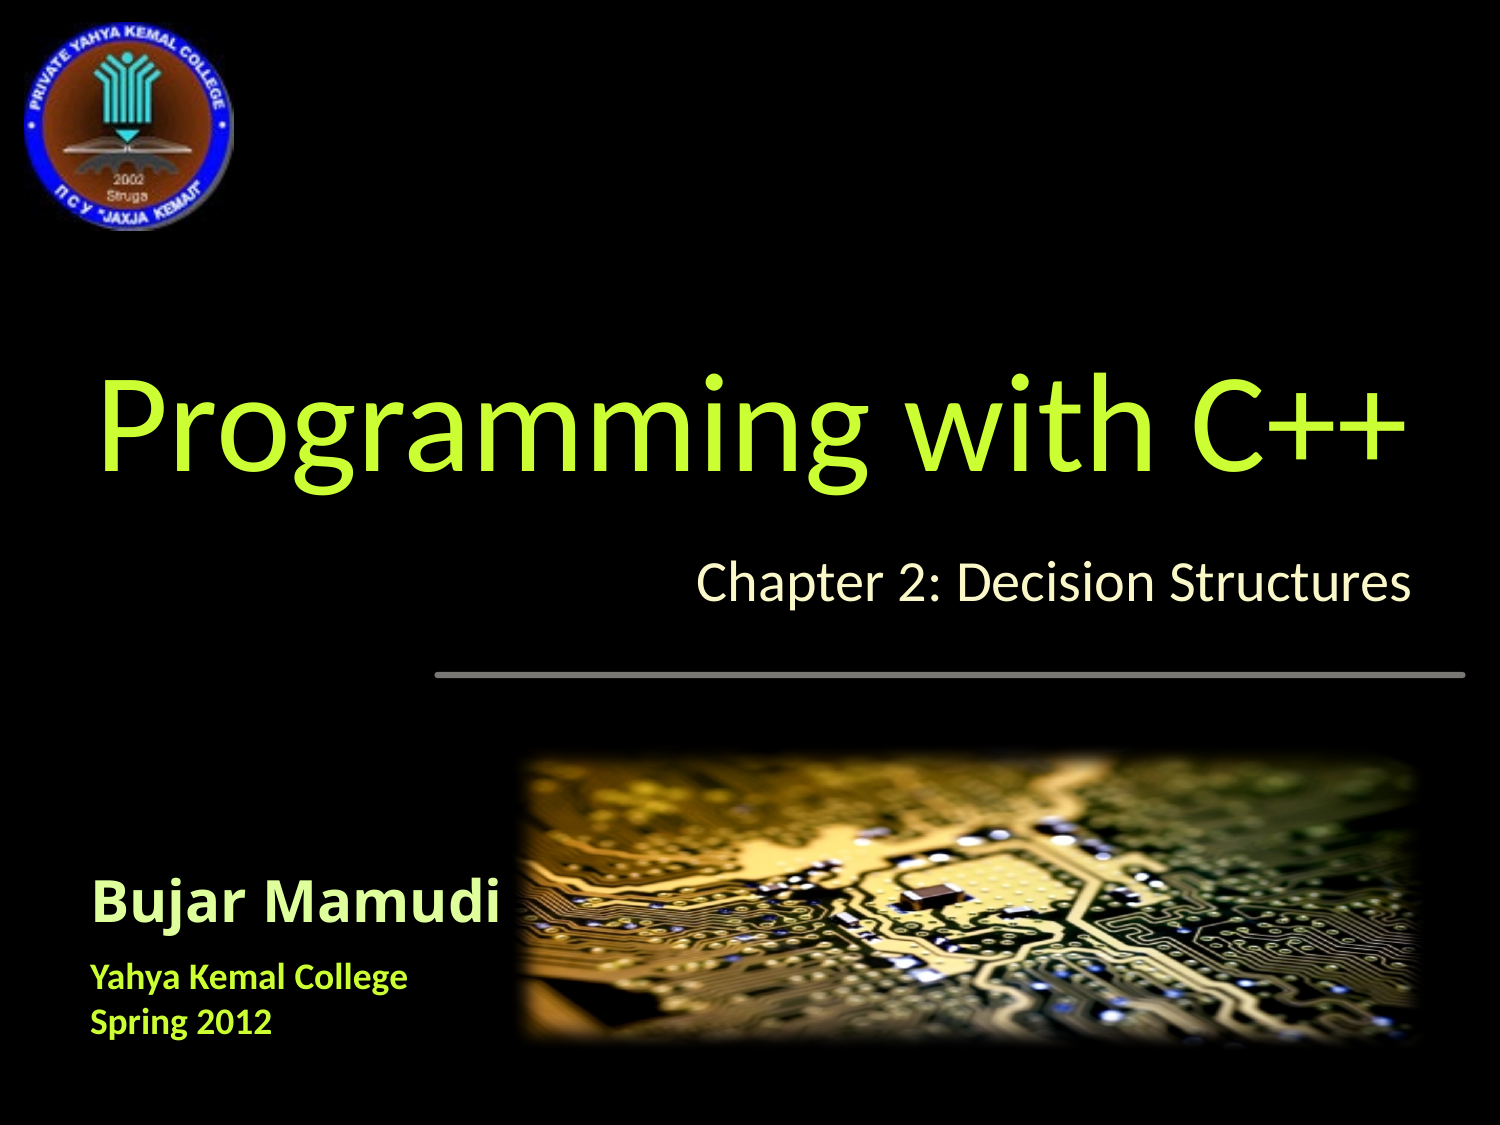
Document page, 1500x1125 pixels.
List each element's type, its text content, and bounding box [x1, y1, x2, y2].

list Yahya Kemal College Spring 2012 [75, 944, 426, 1096]
subtitle Chapter 2: Decision Structures [62, 531, 1413, 625]
title Programming with C++ [62, 249, 1425, 500]
picture [24, 21, 234, 231]
picture [510, 743, 1426, 1051]
list Bujar Mamudi [75, 856, 505, 1014]
